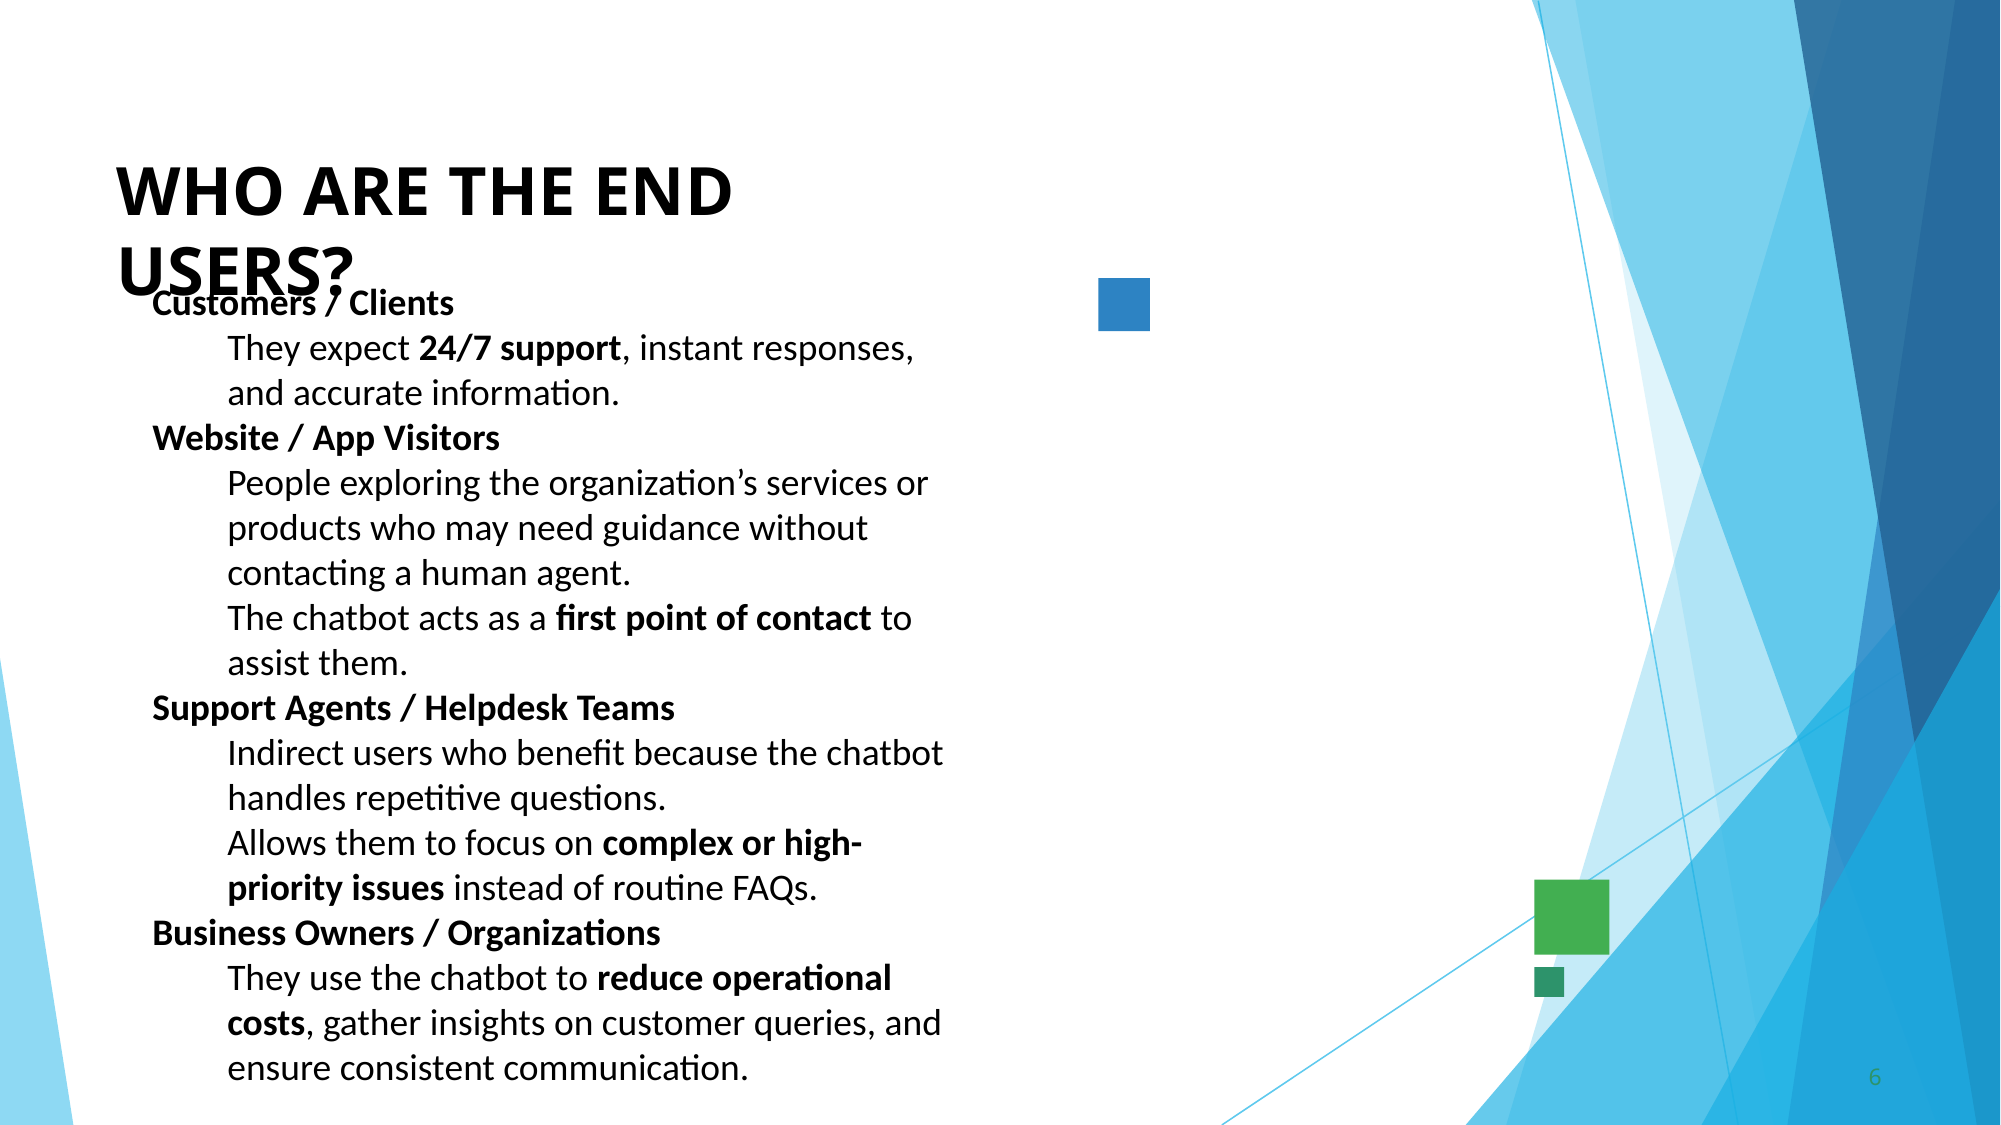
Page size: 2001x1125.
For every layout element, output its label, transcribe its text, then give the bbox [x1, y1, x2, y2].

text_box [1534, 967, 1565, 997]
picture [118, 1012, 477, 1093]
text_box [1098, 278, 1150, 332]
slide_number 6 [1862, 1061, 1888, 1125]
text_box Customers / Clients They expect 24/7 support, instant responses, and accurate information. Website / App Visitors People exploring the organization’s services or products who may need guidance without contacting a human agent. The chatbot acts as a first point of contact to assist them. Support Agents / Helpdesk Teams Indirect users who benefit because the chatbot handles repetitive questions. Allows them to focus on complex or high-priority issues instead of routine FAQs. Business Owners / Organizations They use the chatbot to reduce operational costs, gather insights on customer queries, and ensure consistent communication. [137, 270, 988, 1125]
text_box [1534, 879, 1610, 955]
title WHO ARE THE END USERS? [114, 146, 938, 337]
